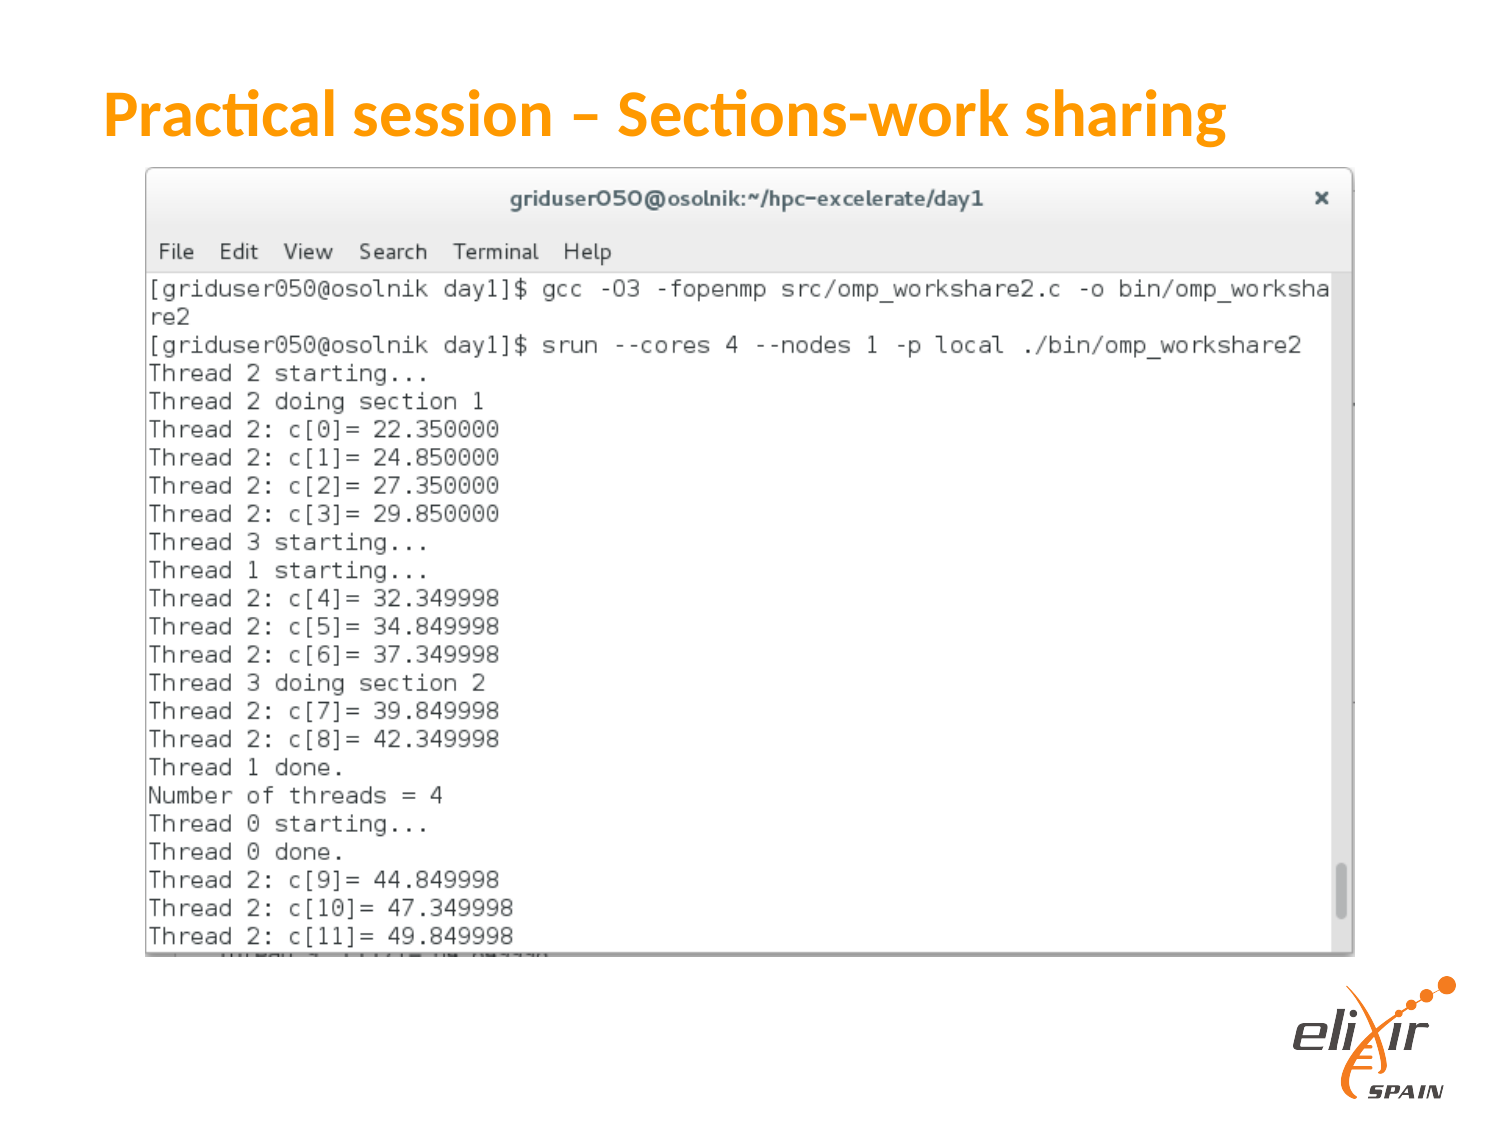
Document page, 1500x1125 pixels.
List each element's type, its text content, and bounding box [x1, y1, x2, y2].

title Practical session – Sections-work sharing [88, 54, 1426, 161]
picture [145, 167, 1355, 958]
picture [1293, 976, 1456, 1099]
